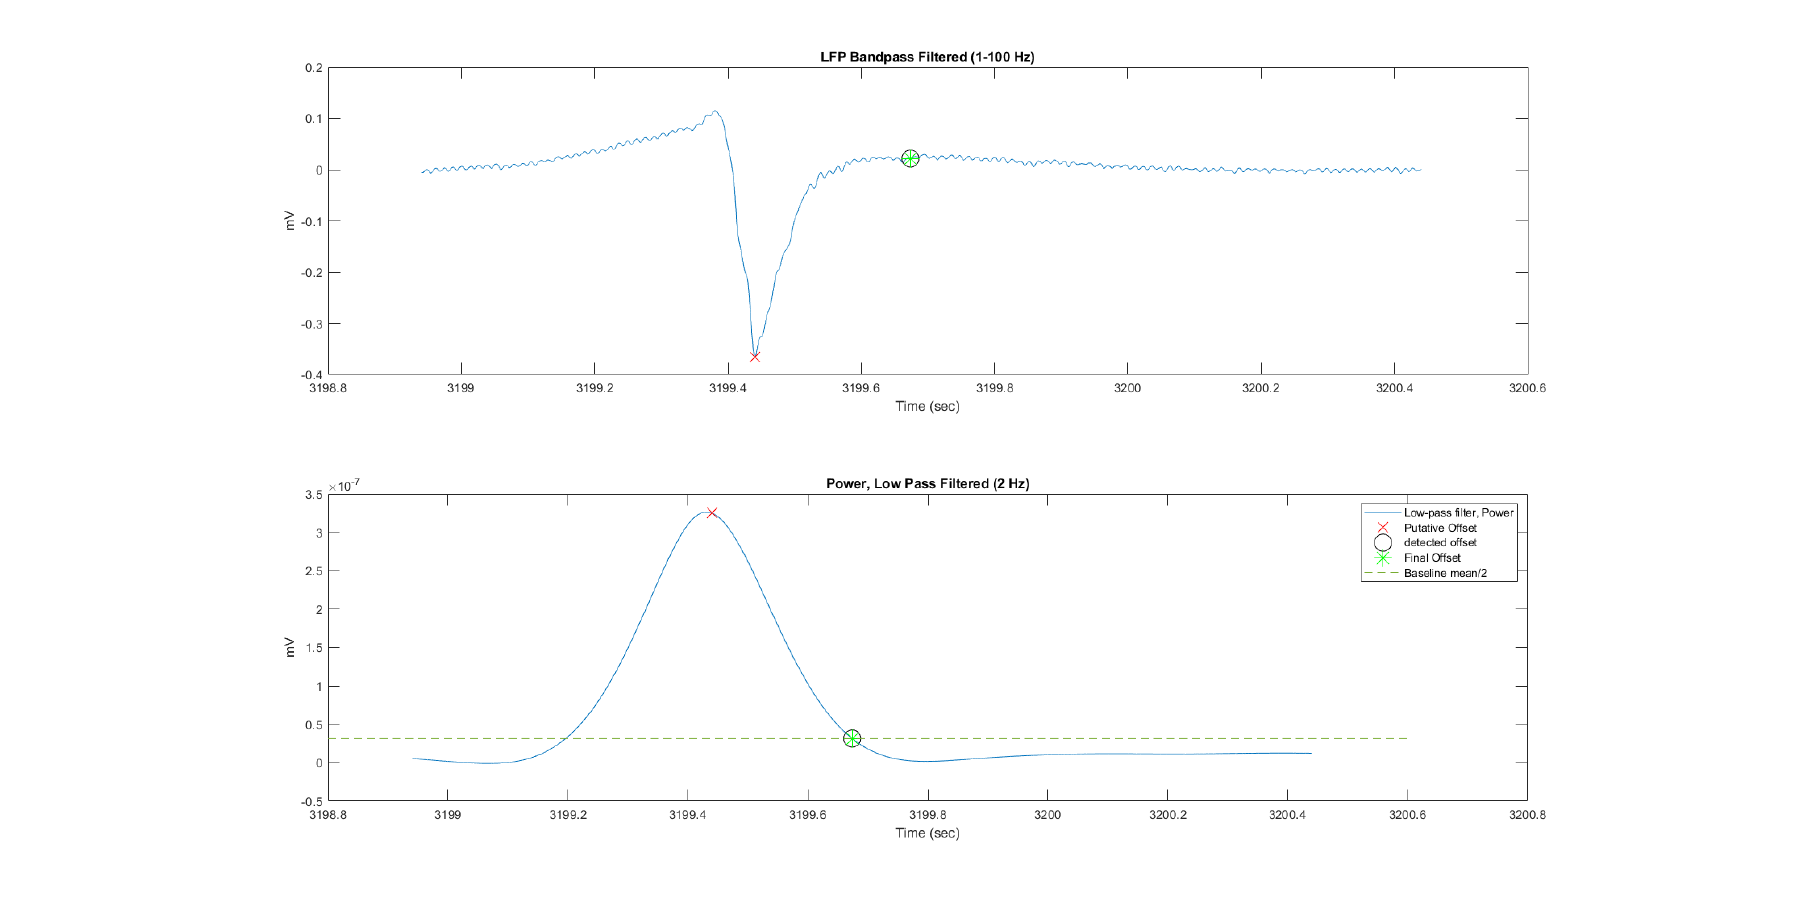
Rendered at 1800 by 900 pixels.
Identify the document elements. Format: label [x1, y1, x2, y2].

picture [126, 0, 1674, 900]
